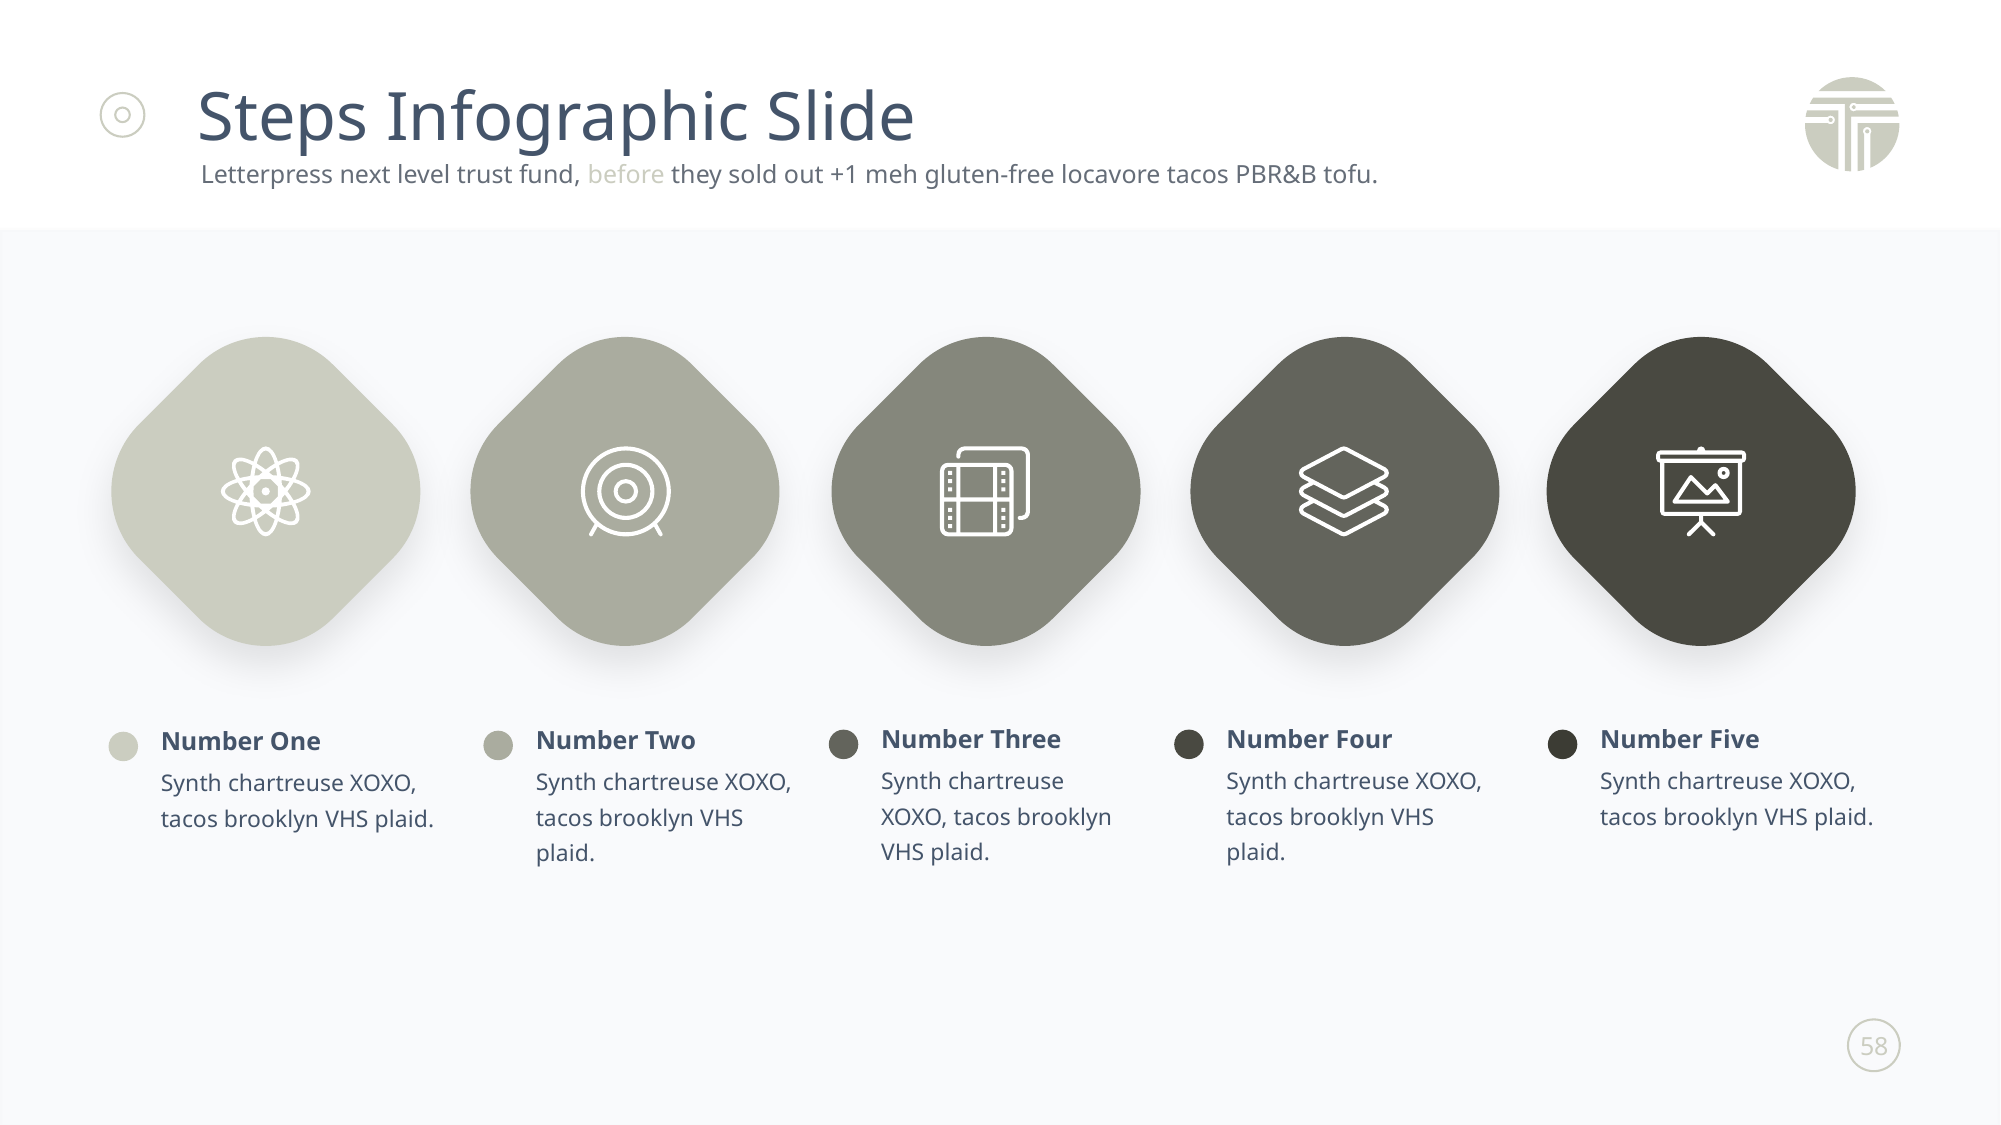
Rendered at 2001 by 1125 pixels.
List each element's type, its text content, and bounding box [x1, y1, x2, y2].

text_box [1174, 726, 1499, 872]
list Letterpress next level trust fund, before they sold out +1 meh gluten-free locavore tacos PBR&B tofu. [185, 154, 1694, 199]
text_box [470, 336, 780, 646]
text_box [828, 726, 1137, 872]
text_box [111, 336, 421, 646]
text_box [108, 728, 461, 873]
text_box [1547, 726, 1880, 869]
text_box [1190, 336, 1500, 646]
list Steps Infographic Slide [182, 74, 1694, 155]
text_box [1546, 336, 1856, 646]
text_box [483, 727, 806, 873]
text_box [831, 336, 1141, 646]
